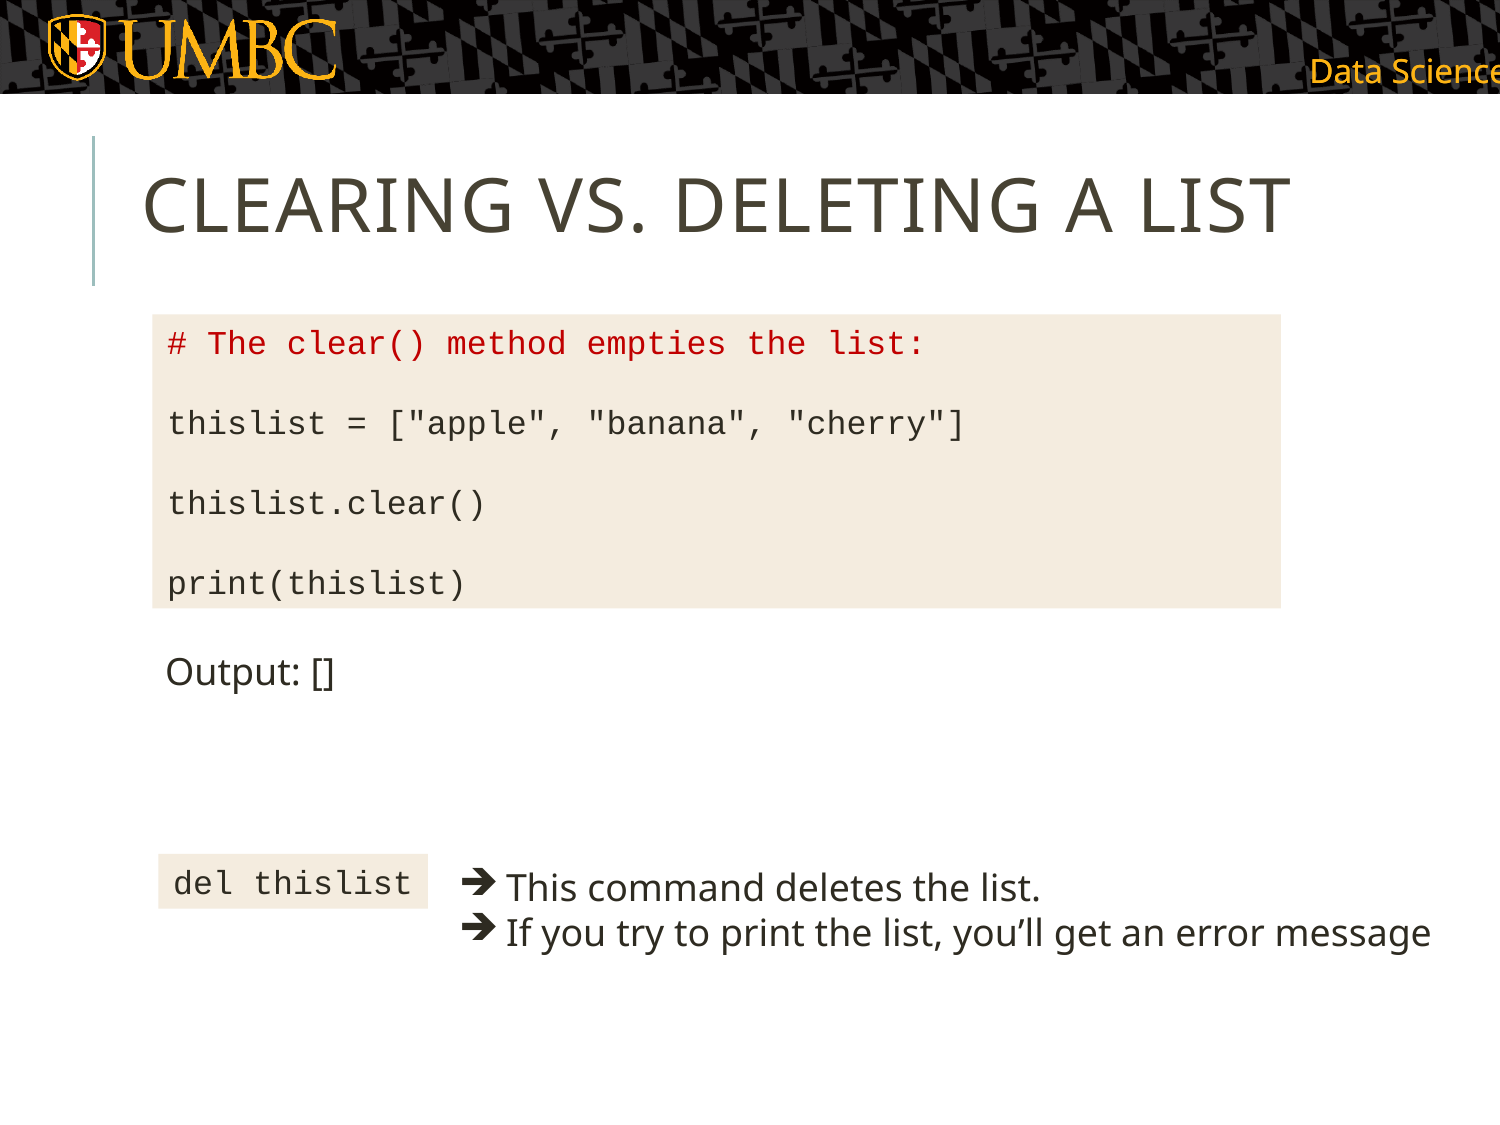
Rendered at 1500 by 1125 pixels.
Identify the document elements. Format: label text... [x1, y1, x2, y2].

text_box Output: [] [150, 640, 350, 701]
picture [0, 0, 1500, 94]
text_box del thislist [158, 853, 428, 909]
text_box # The clear() method empties the list: thislist = ["apple", "banana", "cherry"] thislist.clear() print(thislist) [152, 314, 1281, 609]
title CLEARING VS. DELETING A LIST [126, 135, 1322, 286]
text_box This command deletes the list. If you try to print the list, you’ll get an error message [444, 856, 1449, 962]
